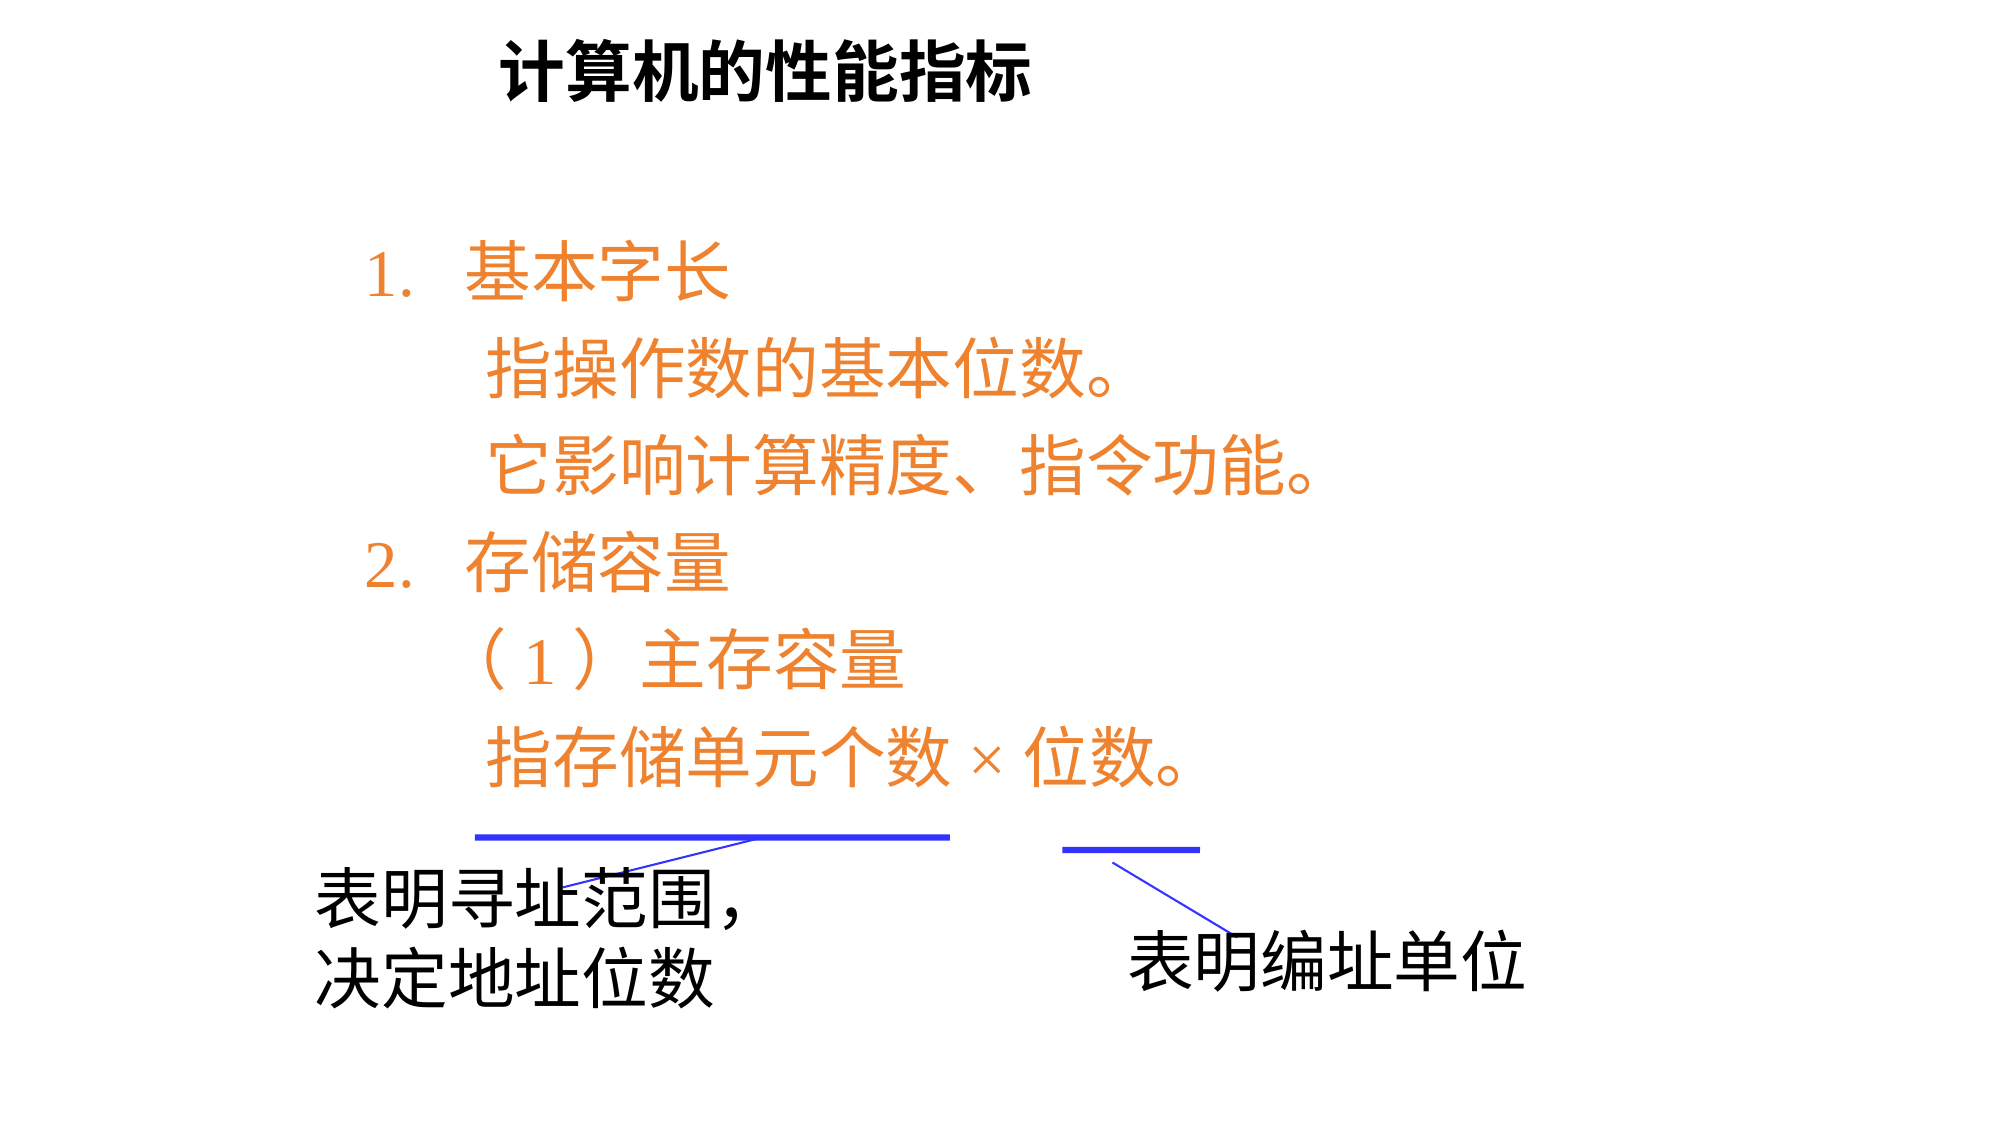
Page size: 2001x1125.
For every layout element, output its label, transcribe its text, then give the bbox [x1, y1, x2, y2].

text_box 表明寻址范围，决定地址位数 [300, 849, 800, 1025]
text_box 1. 基本字长 指操作数的基本位数。 它影响计算精度、指令功能。 2. 存储容量 （1）主存容量 指存储单元个数×位数。 [350, 237, 1750, 900]
title 计算机的性能指标 [483, 31, 1235, 149]
text_box 表明编址单位 [1112, 912, 1563, 1008]
